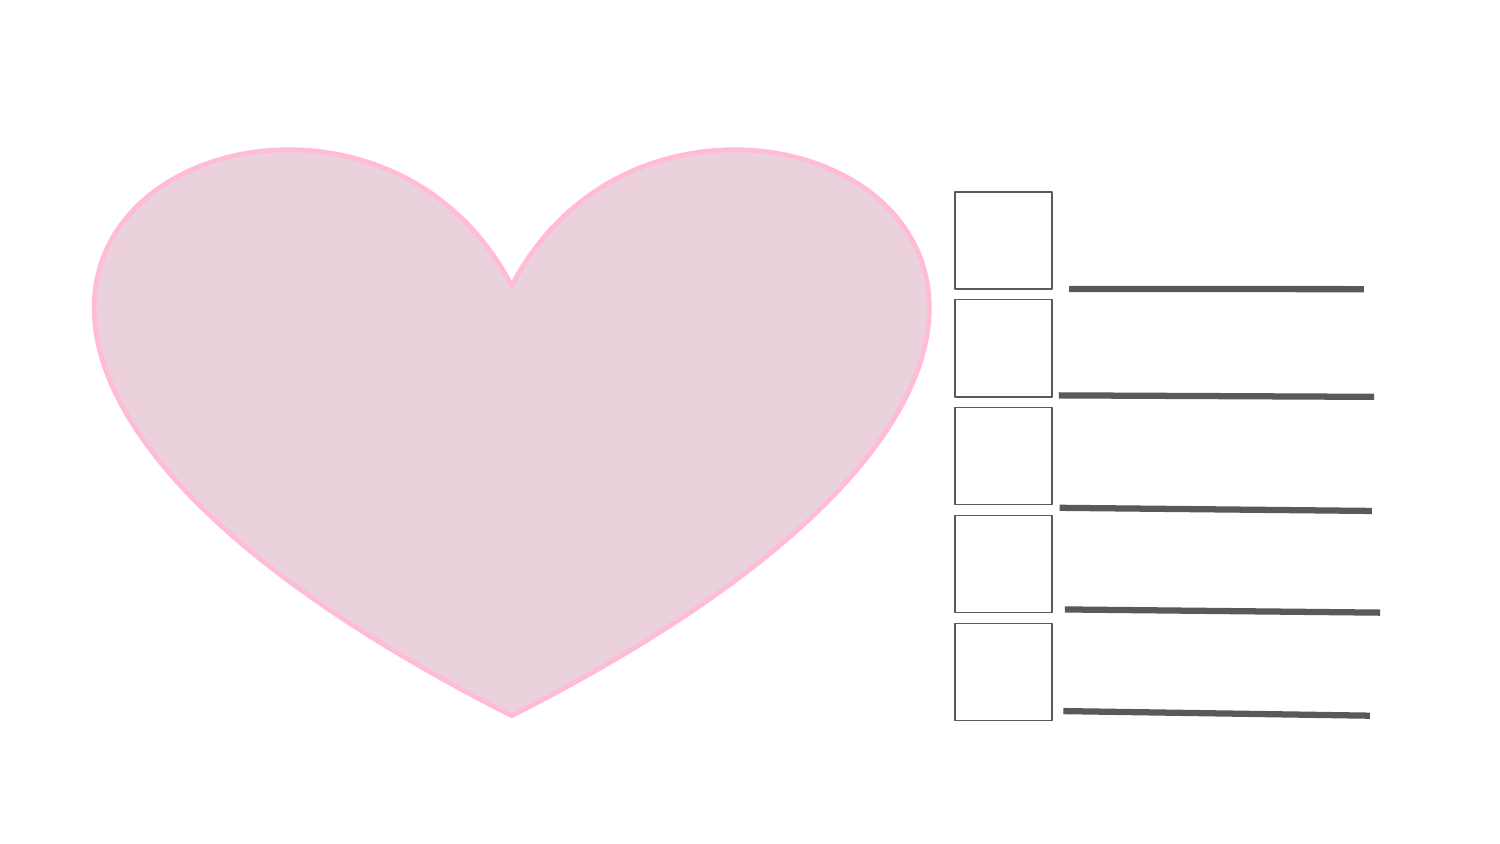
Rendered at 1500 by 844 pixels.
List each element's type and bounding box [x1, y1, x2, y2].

text_box [954, 407, 1053, 505]
text_box [954, 515, 1053, 613]
text_box [954, 299, 1053, 397]
text_box [954, 623, 1053, 721]
text_box [1063, 710, 1371, 716]
text_box [1064, 609, 1381, 613]
text_box [954, 191, 1053, 290]
text_box [1059, 507, 1373, 512]
text_box [94, 149, 930, 716]
